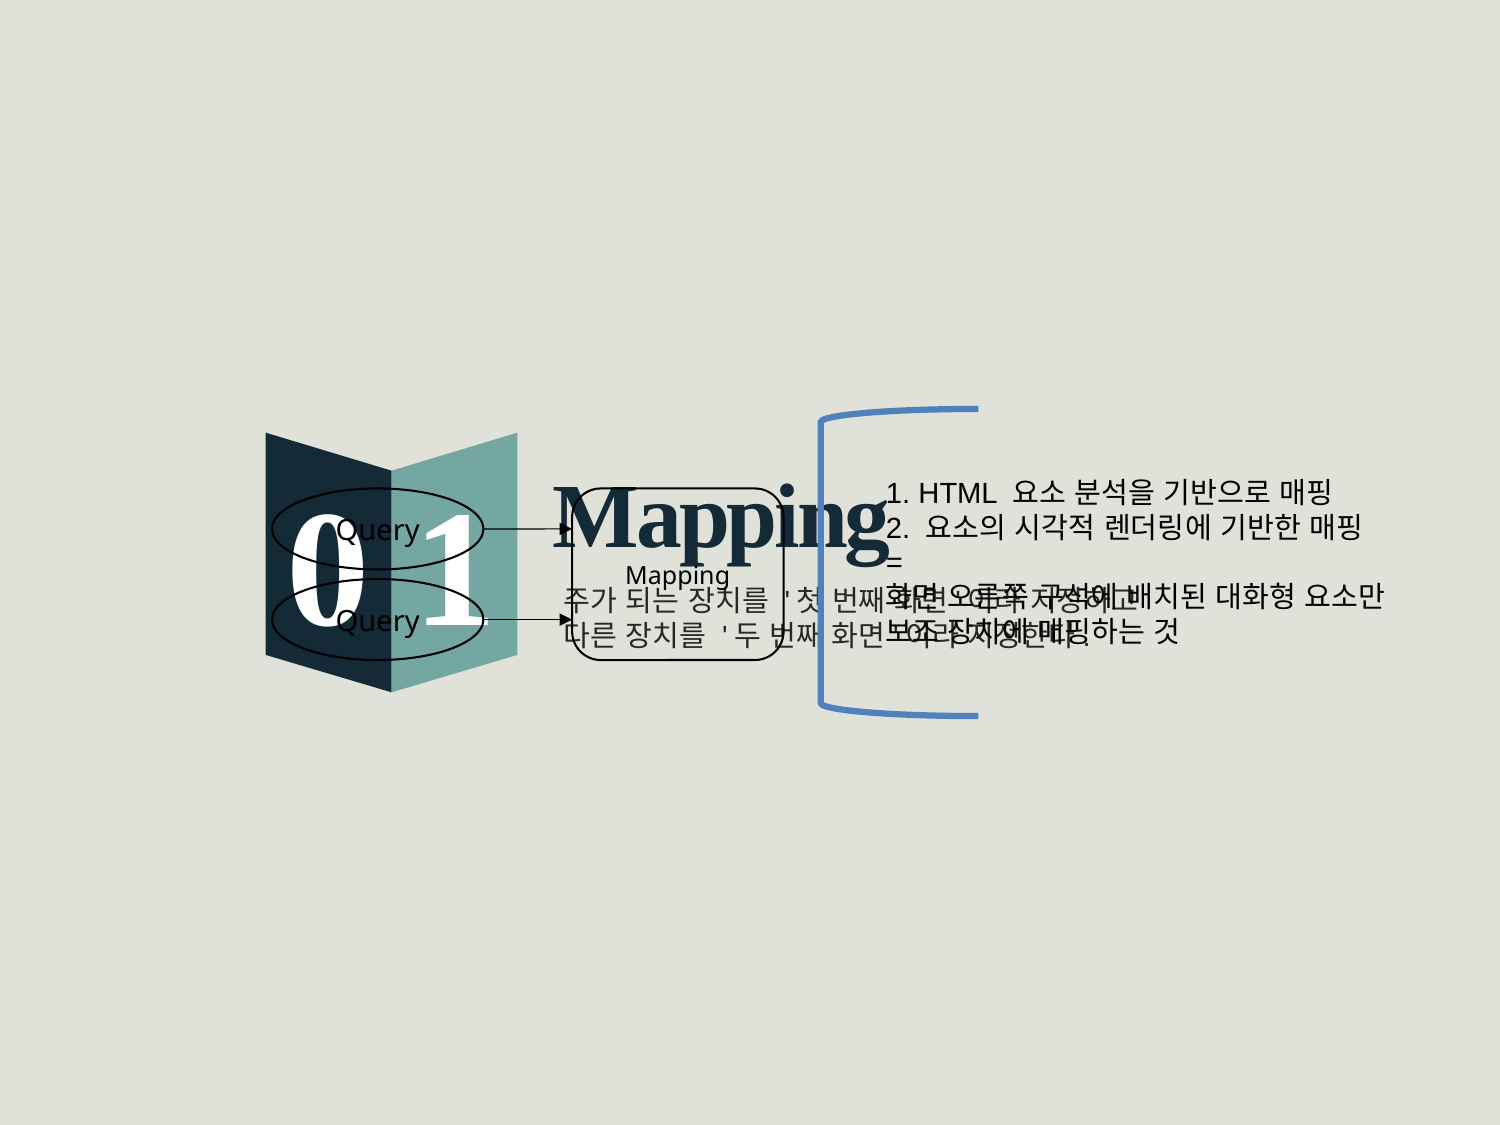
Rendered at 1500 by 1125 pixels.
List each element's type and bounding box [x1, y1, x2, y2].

text_box [820, 408, 1437, 717]
text_box [271, 488, 784, 661]
text_box [265, 432, 820, 693]
